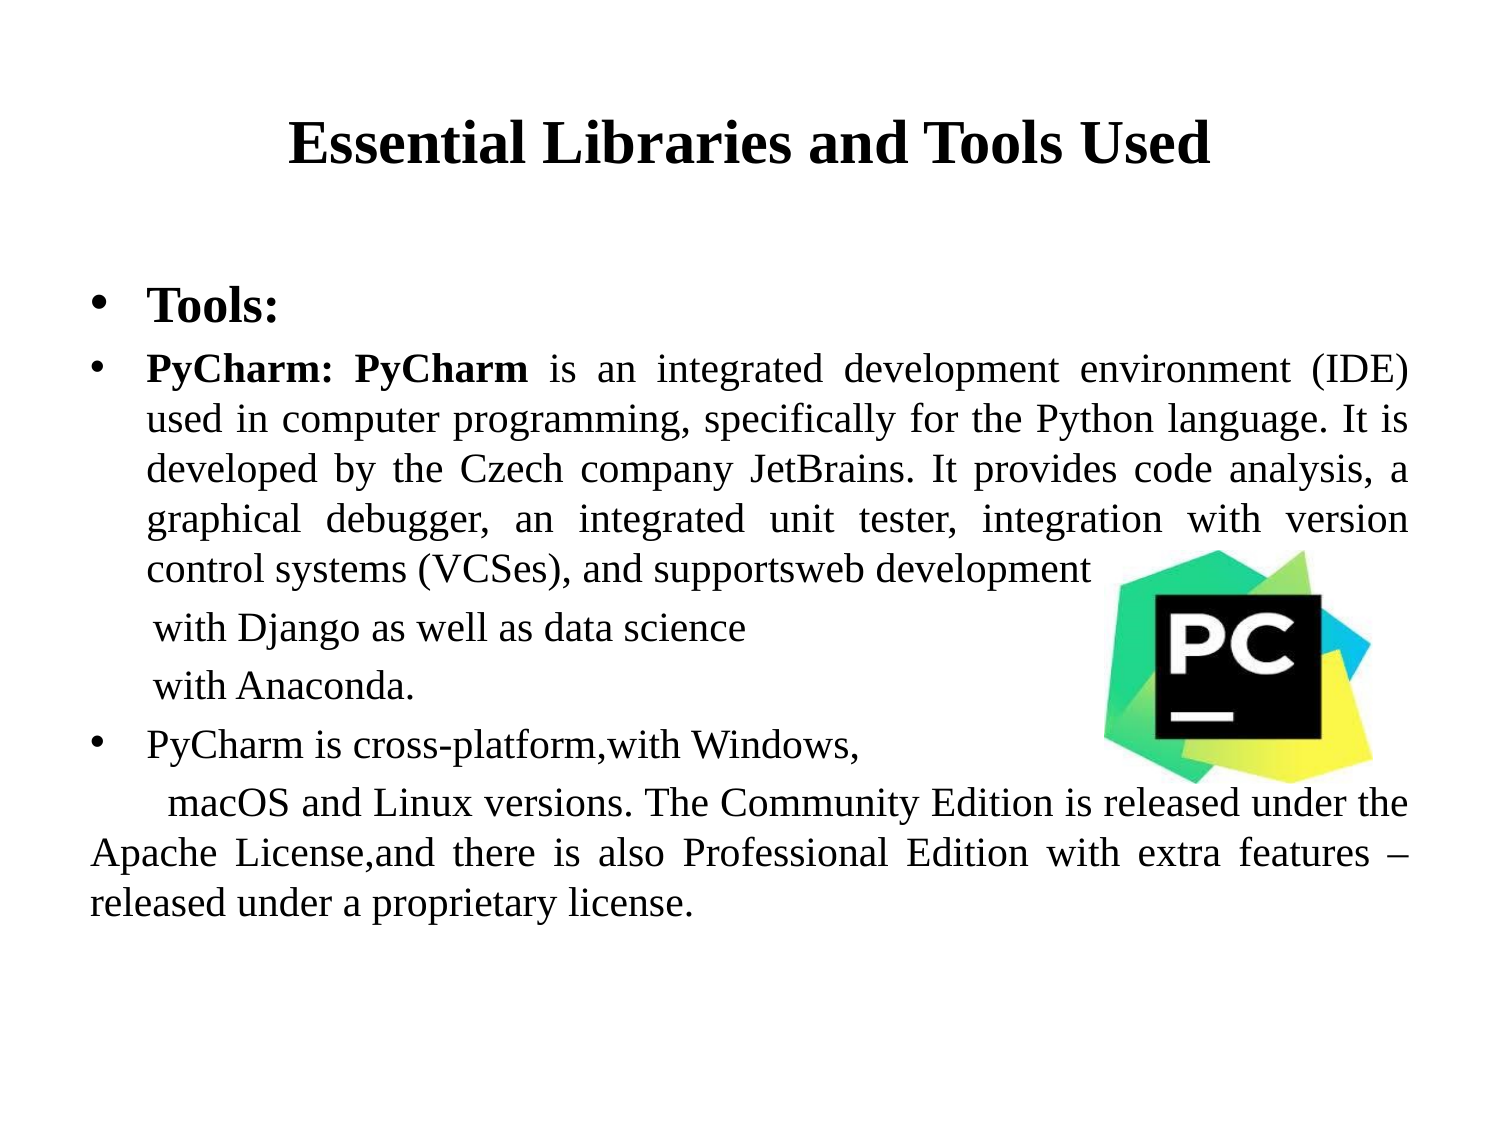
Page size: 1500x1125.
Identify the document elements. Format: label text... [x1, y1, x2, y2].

list Tools: PyCharm: PyCharm is an integrated development environment (IDE) used in computer programming, specifically for the Python language. It is developed by the Czech company JetBrains. It provides code analysis, a graphical debugger, an integrated unit tester, integration with version control systems (VCSes), and supportsweb development with Django as well as data science with Anaconda. PyCharm is cross-platform,with Windows, macOS and Linux versions. The Community Edition is released under the Apache License,and there is also Professional Edition with extra features – released under a proprietary license. [75, 262, 1425, 1005]
title Essential Libraries and Tools Used [75, 45, 1425, 233]
picture [1104, 550, 1373, 784]
